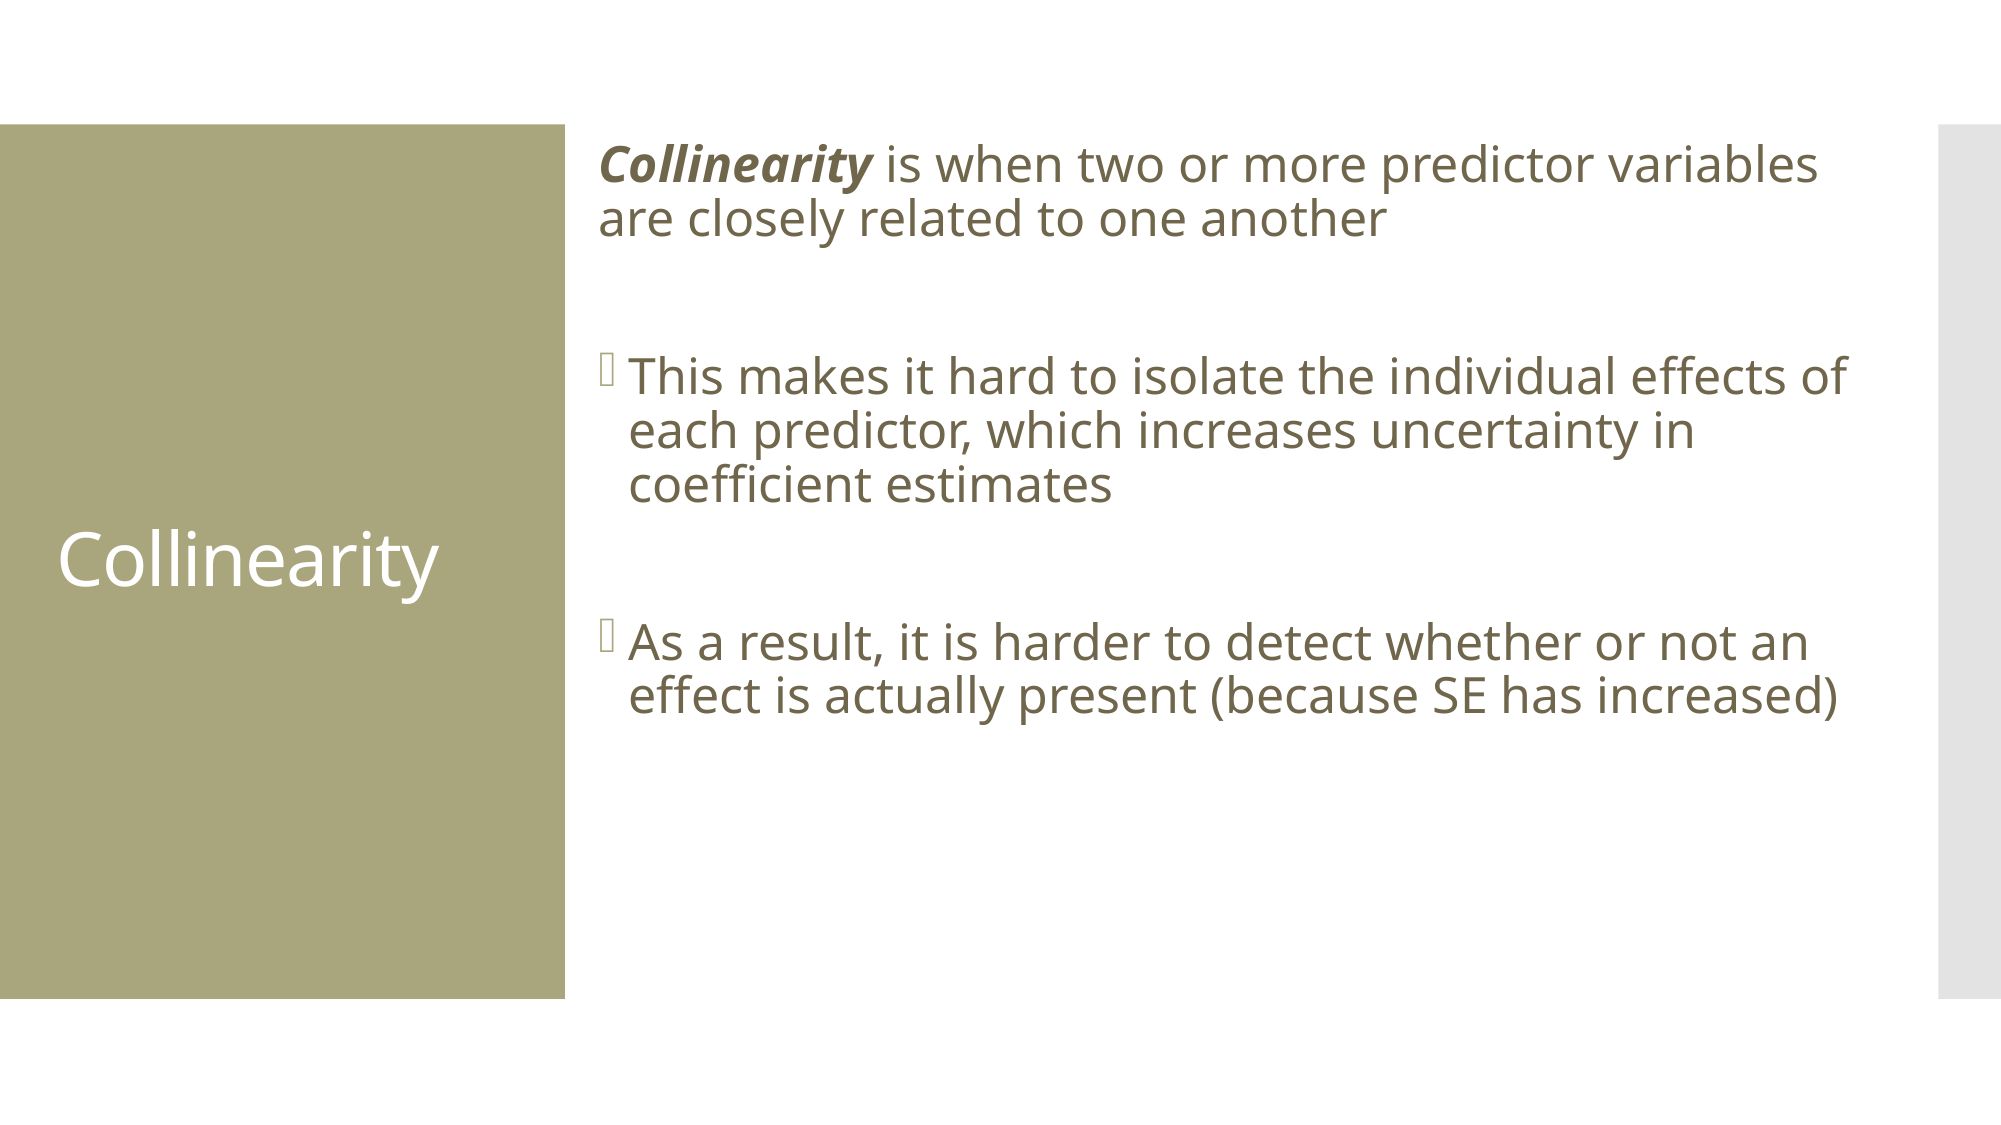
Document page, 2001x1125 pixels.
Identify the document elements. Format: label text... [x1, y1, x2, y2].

title Collinearity [41, 184, 525, 940]
text_box Collinearity is when two or more predictor variables are closely related to one another This makes it hard to isolate the individual effects of each predictor, which increases uncertainty in coefficient estimates As a result, it is harder to detect whether or not an effect is actually present (because SE has increased) [583, 131, 1907, 1092]
